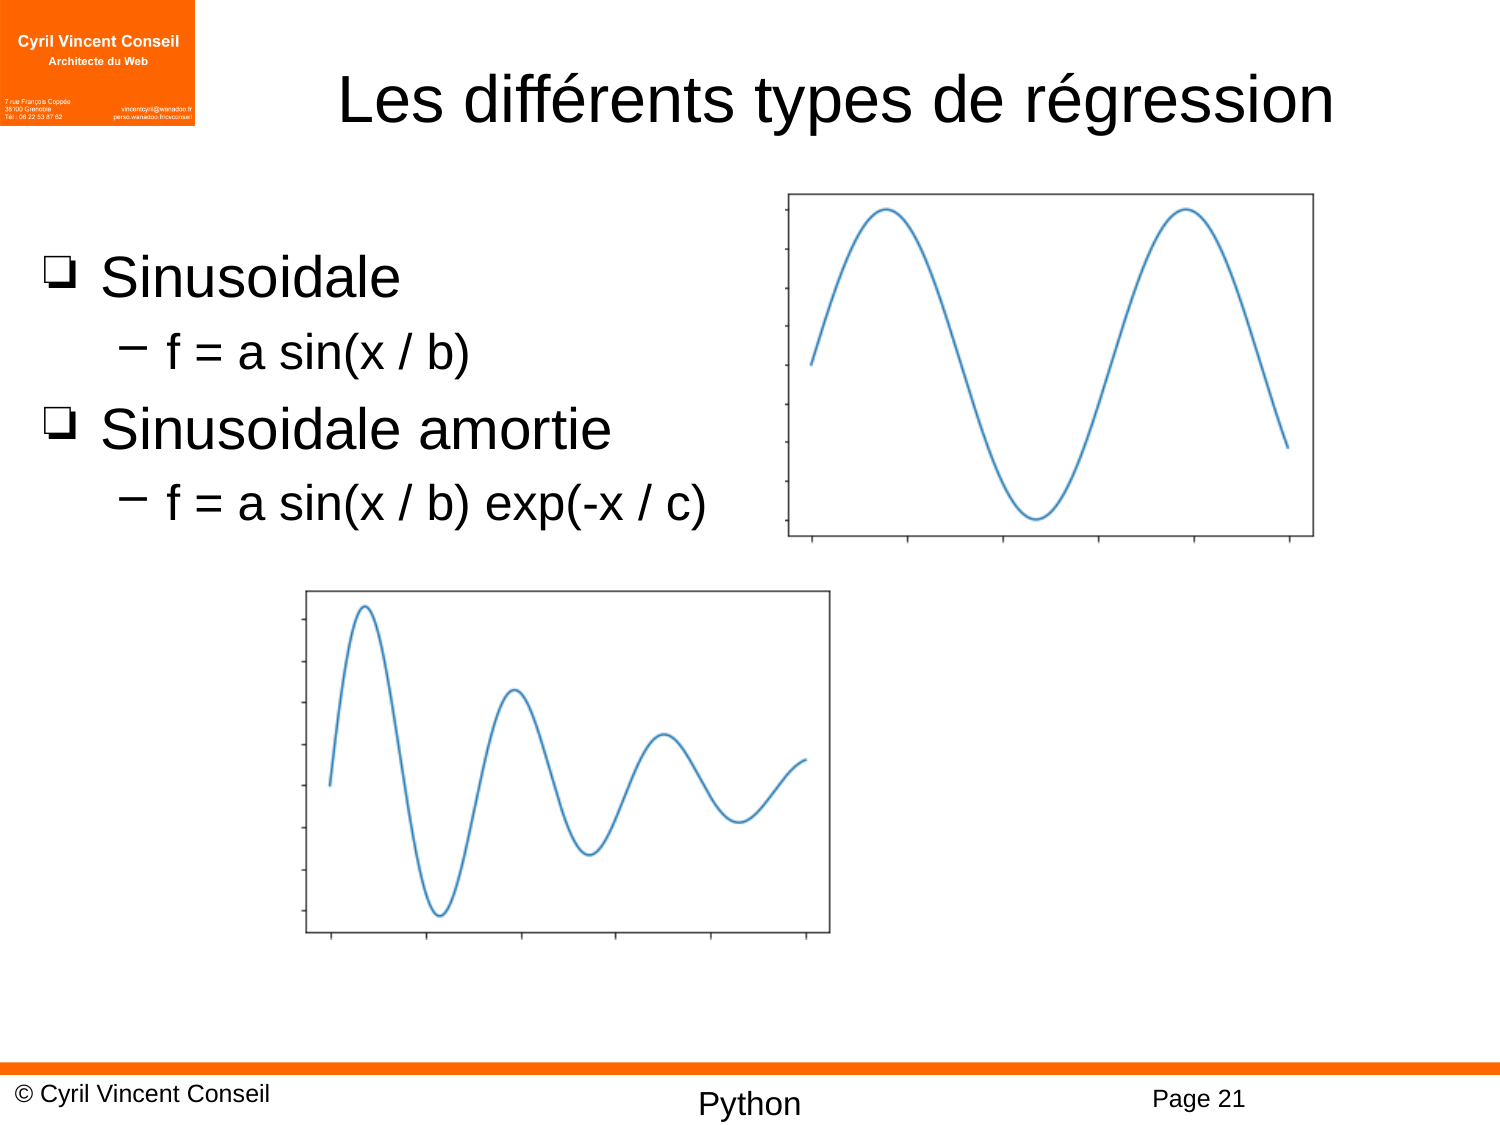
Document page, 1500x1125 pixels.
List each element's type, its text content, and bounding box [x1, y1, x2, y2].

list Sinusoidale f = a sin(x / b) Sinusoidale amortie f = a sin(x / b) exp(-x / c) [29, 231, 1468, 1059]
picture [300, 586, 838, 940]
picture [0, 0, 195, 126]
picture [785, 189, 1319, 545]
title Les différents types de régression [194, 2, 1480, 190]
